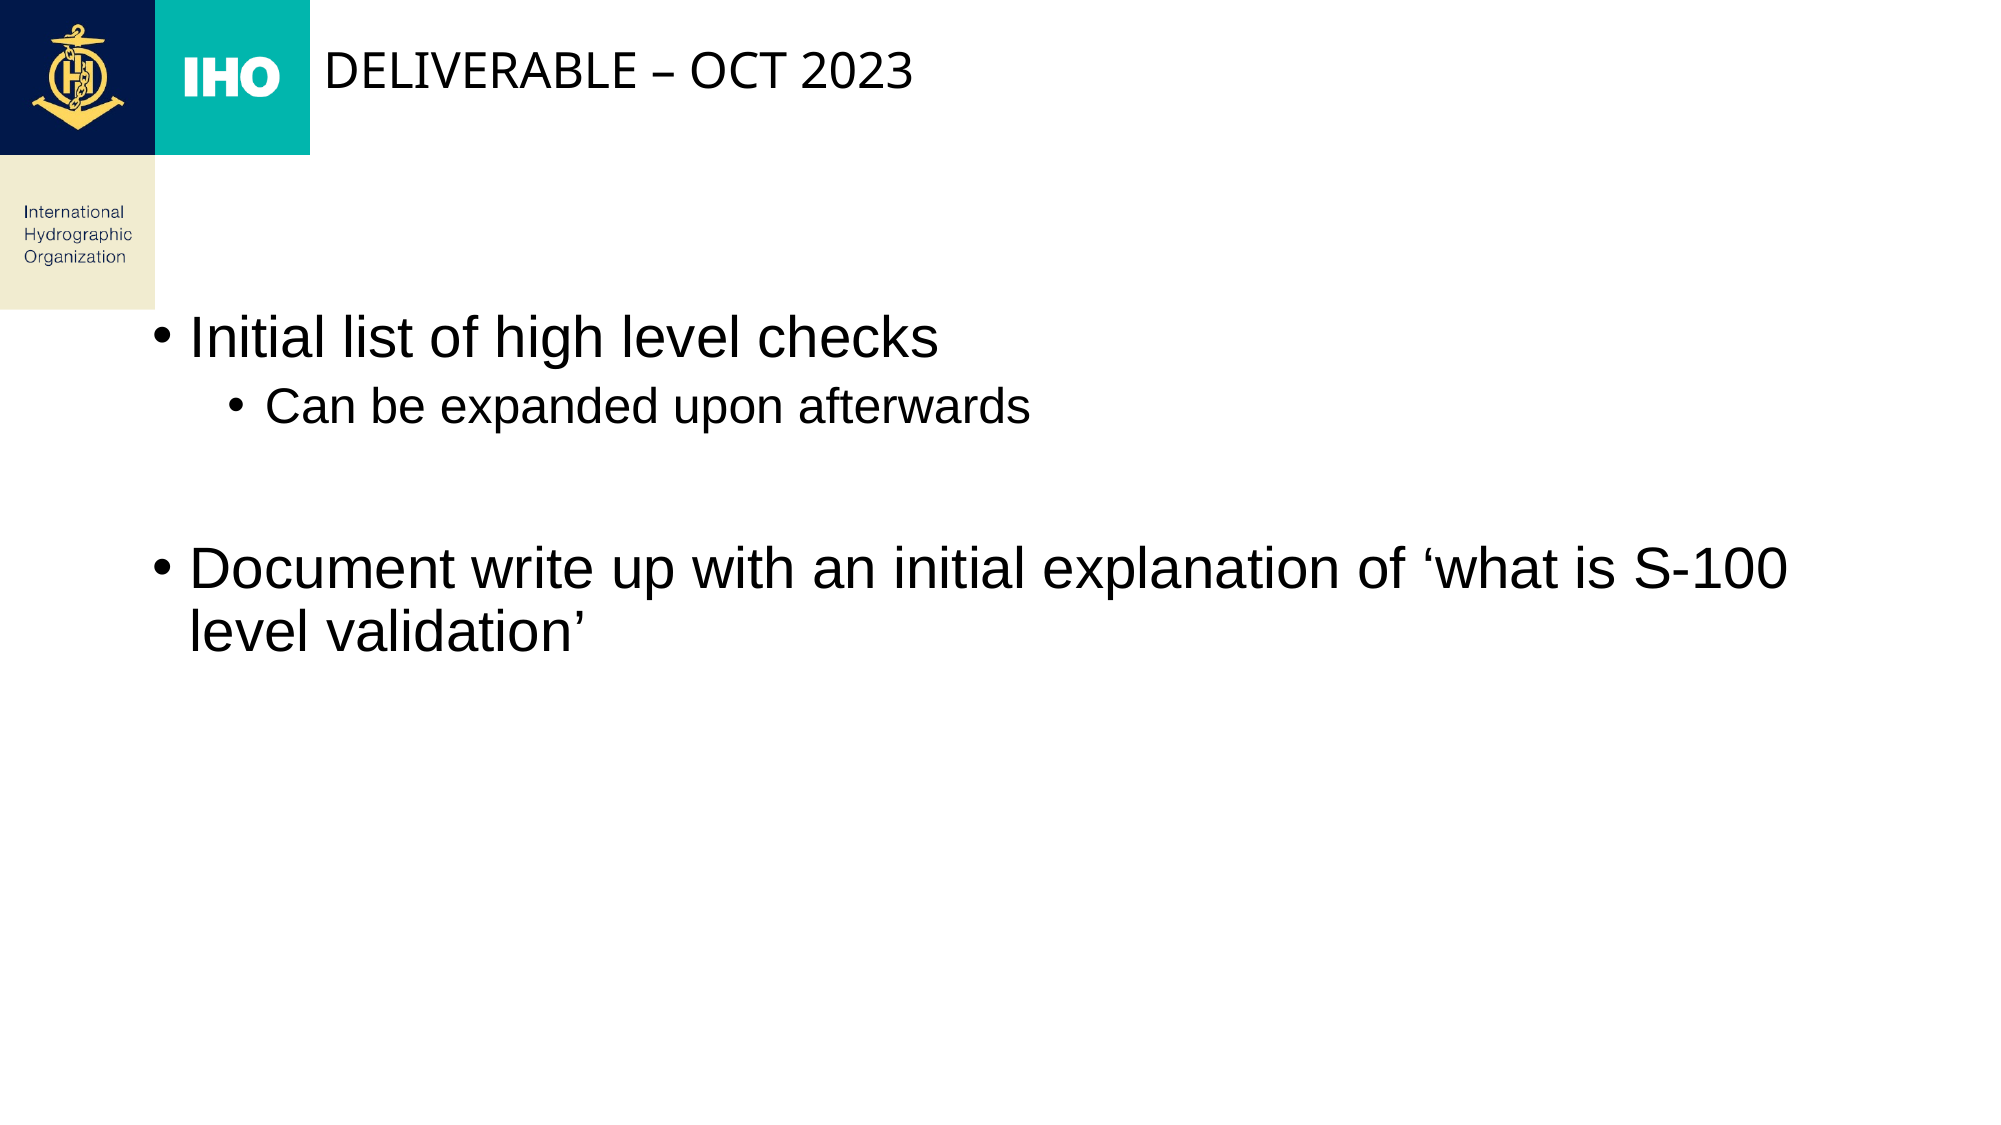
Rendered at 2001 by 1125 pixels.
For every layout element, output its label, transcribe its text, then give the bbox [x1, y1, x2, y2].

title Deliverable – OCT 2023 [308, 0, 2000, 145]
picture [0, 0, 310, 310]
list Initial list of high level checks Can be expanded upon afterwards Document write up with an initial explanation of ‘what is S-100 level validation’ [137, 299, 1863, 1014]
